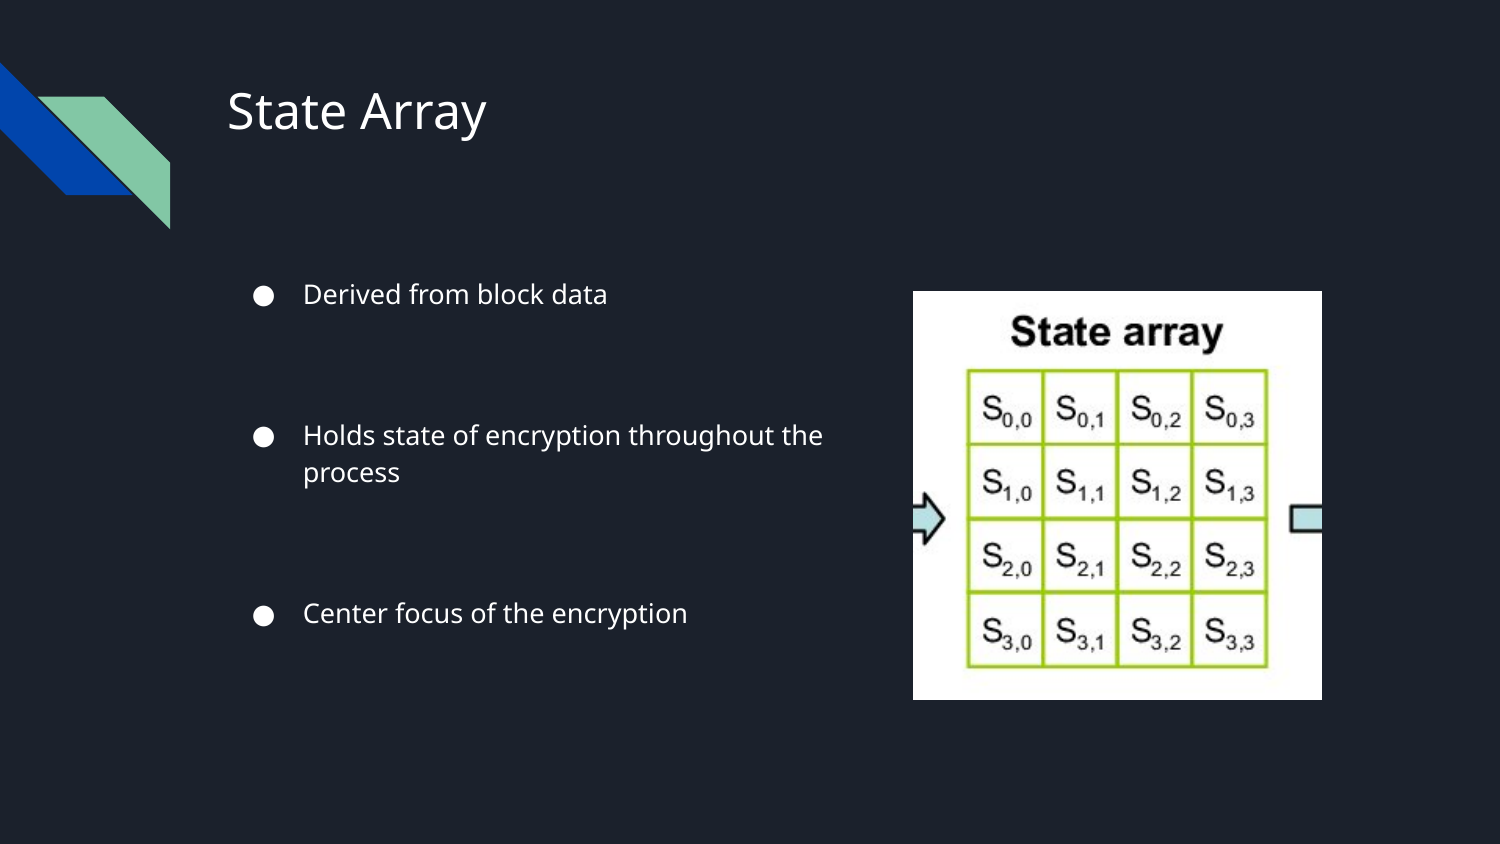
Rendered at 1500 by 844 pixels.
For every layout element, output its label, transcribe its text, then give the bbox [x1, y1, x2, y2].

title State Array [212, 64, 1368, 215]
list Derived from block data Holds state of encryption throughout the process Center focus of the encryption [212, 257, 879, 735]
picture [913, 291, 1322, 701]
